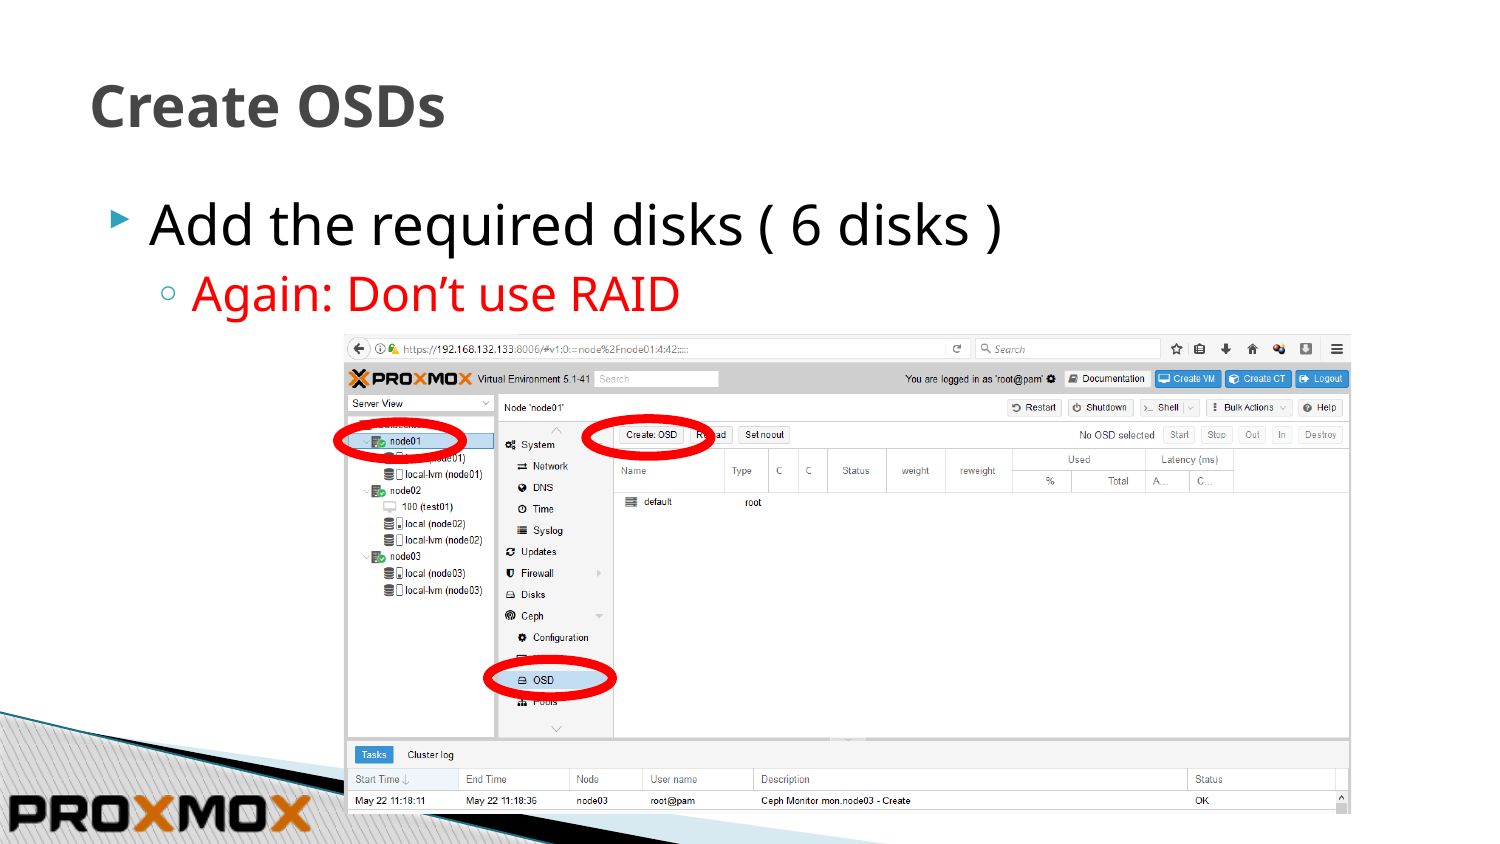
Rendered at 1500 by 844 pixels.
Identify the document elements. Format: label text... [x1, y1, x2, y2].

picture [343, 334, 1352, 814]
text_box [333, 432, 337, 450]
list Add the required disks ( 6 disks ) Again: Don’t use RAID [75, 182, 1425, 740]
picture [0, 784, 326, 839]
title Create OSDs [75, 33, 1425, 175]
